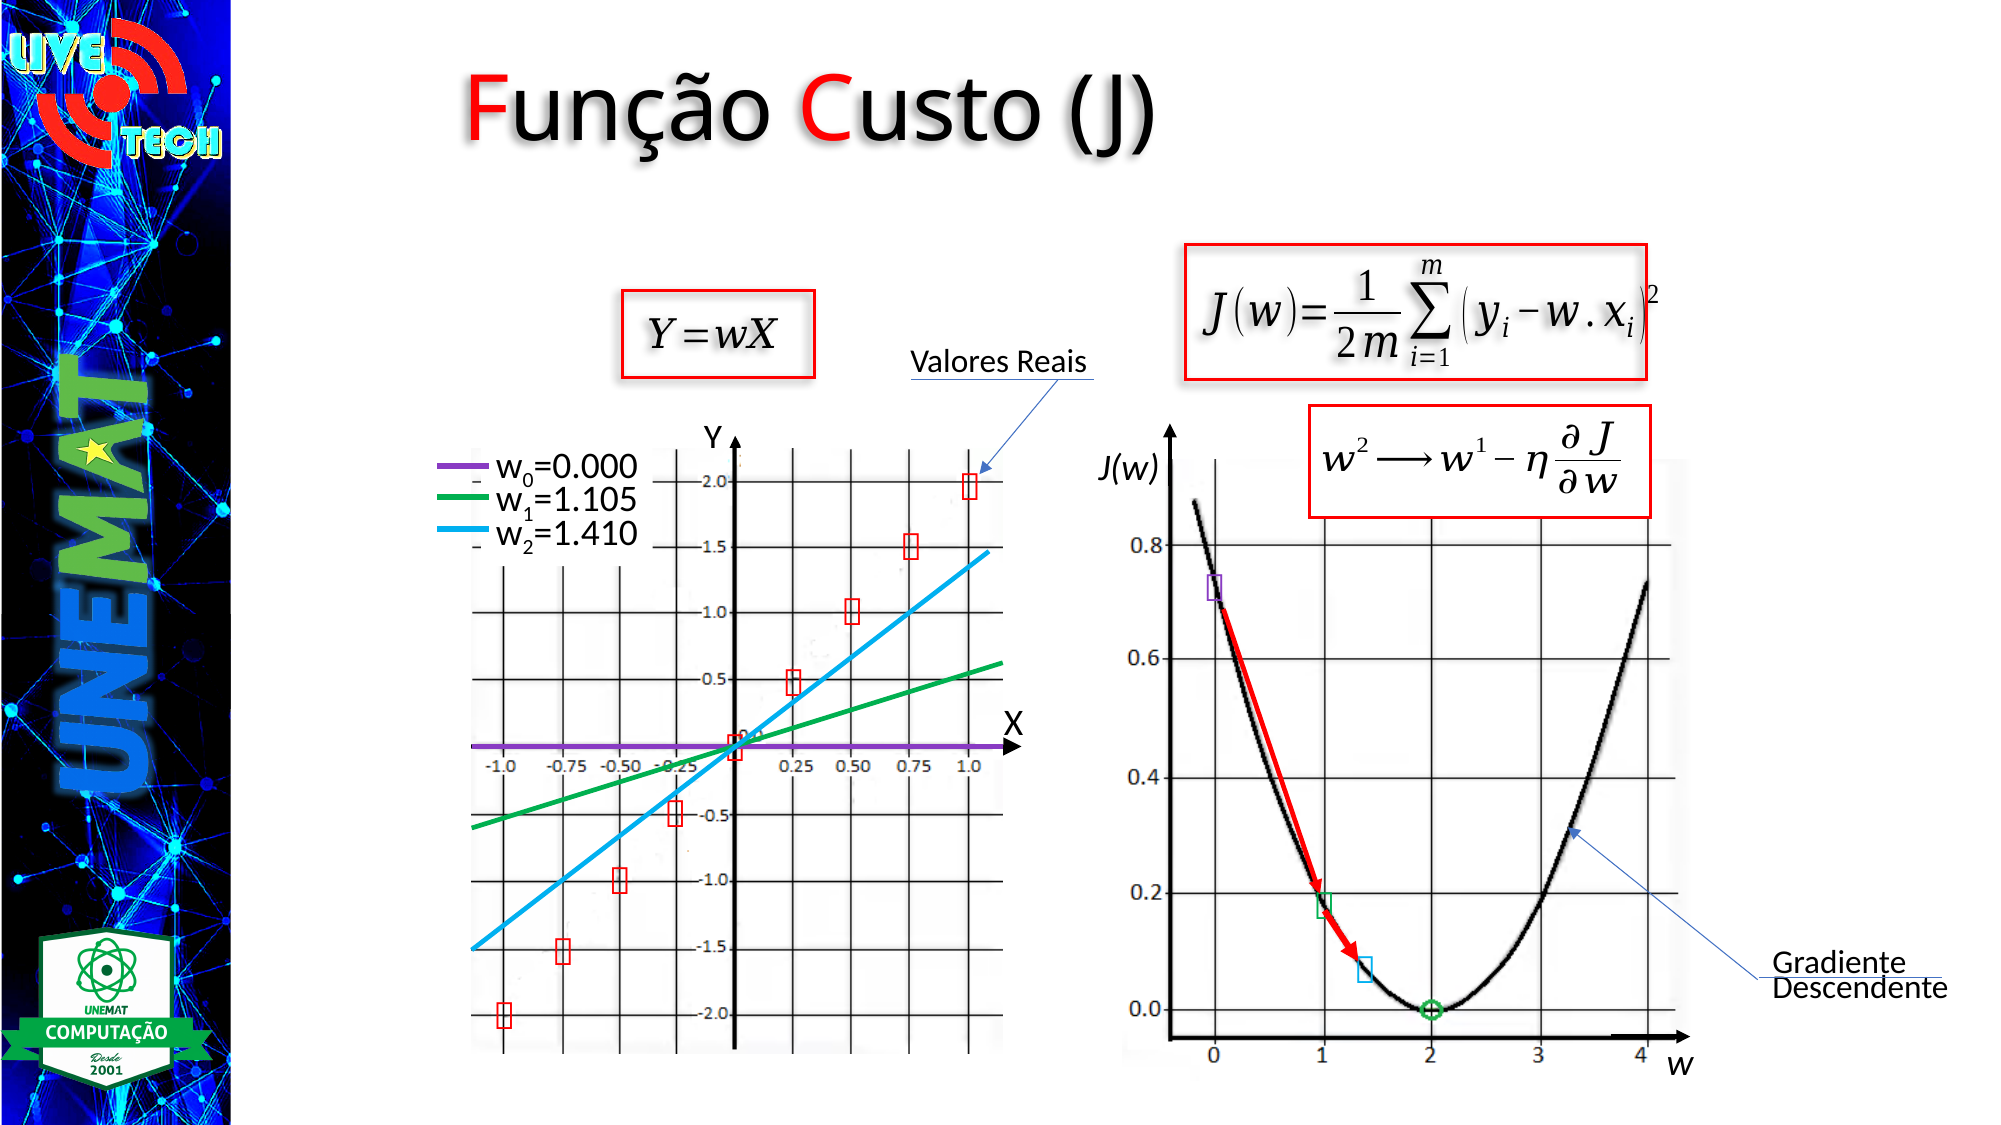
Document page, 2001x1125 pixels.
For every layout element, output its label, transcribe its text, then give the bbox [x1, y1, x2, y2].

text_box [1309, 405, 1651, 518]
text_box [621, 289, 816, 379]
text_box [1567, 827, 1758, 982]
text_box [989, 662, 1003, 829]
text_box [1184, 243, 1648, 381]
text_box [689, 405, 1695, 1092]
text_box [1324, 910, 1359, 962]
text_box Valores Reais [895, 347, 1127, 387]
text_box Gradiente Descendente [1757, 947, 1989, 1012]
title Função Custo (J) [447, 1, 1652, 220]
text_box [1223, 609, 1320, 894]
picture [0, 0, 231, 1125]
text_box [471, 551, 989, 950]
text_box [979, 379, 1058, 475]
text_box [471, 435, 1022, 1054]
